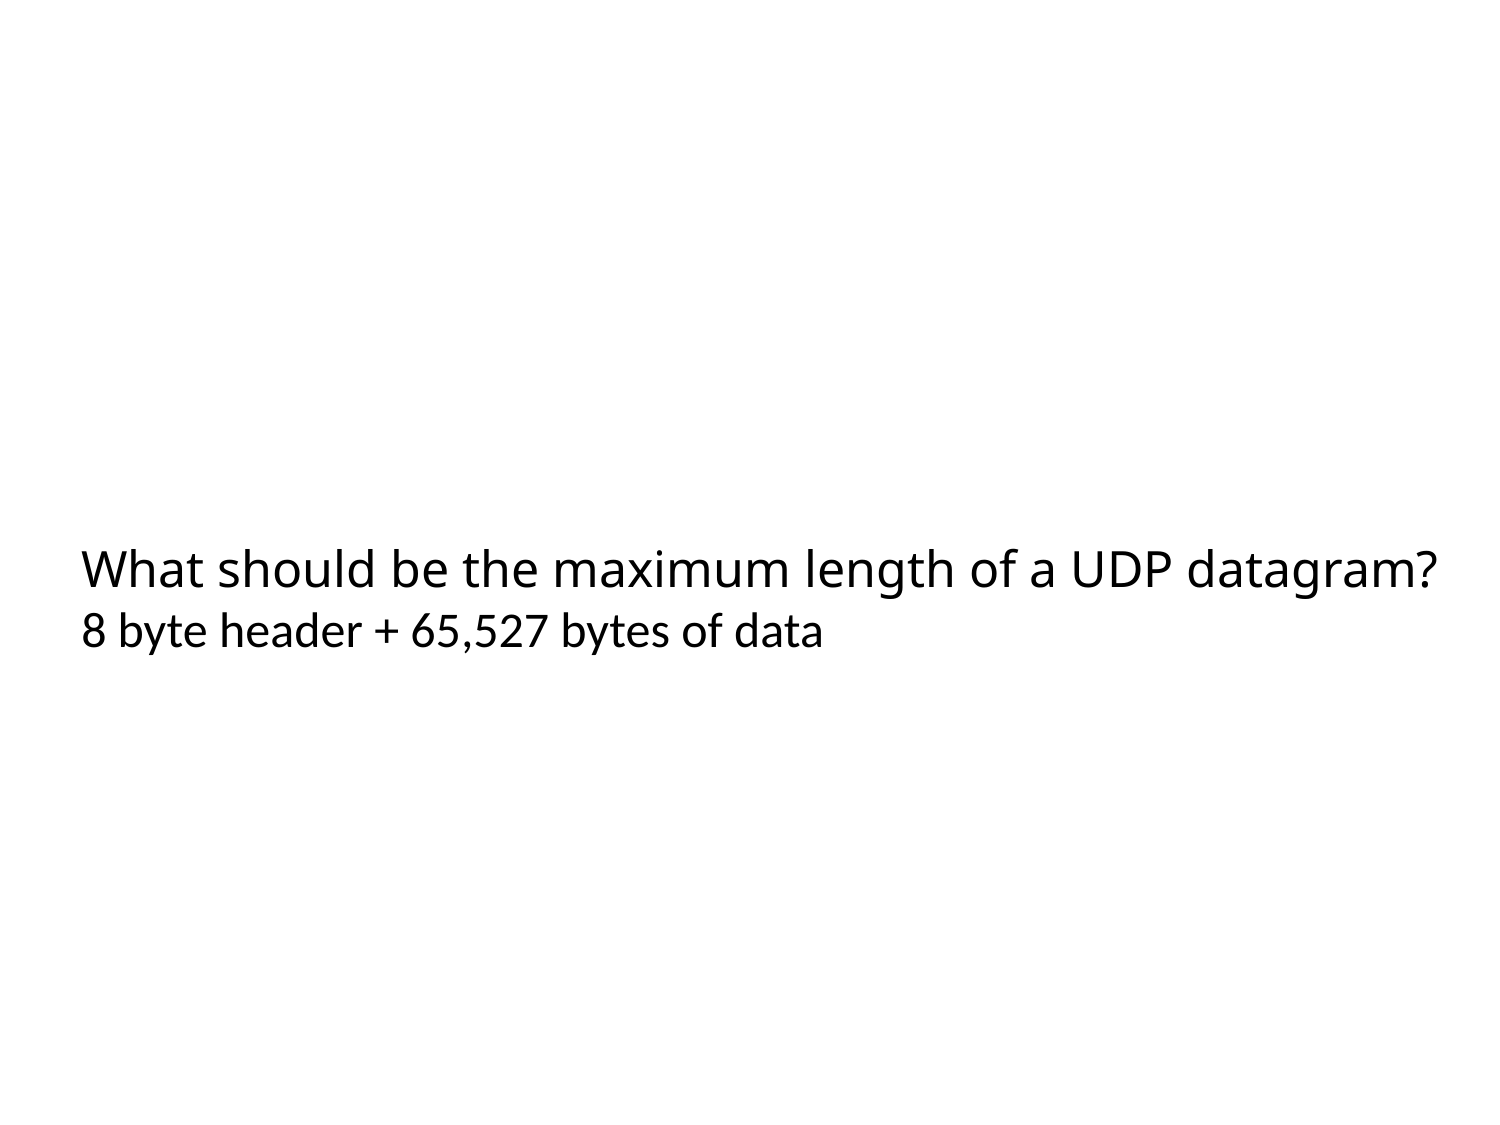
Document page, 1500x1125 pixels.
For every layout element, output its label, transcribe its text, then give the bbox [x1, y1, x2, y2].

text_box What should be the maximum length of a UDP datagram? 8 byte header + 65,527 bytes of data [66, 529, 1454, 665]
